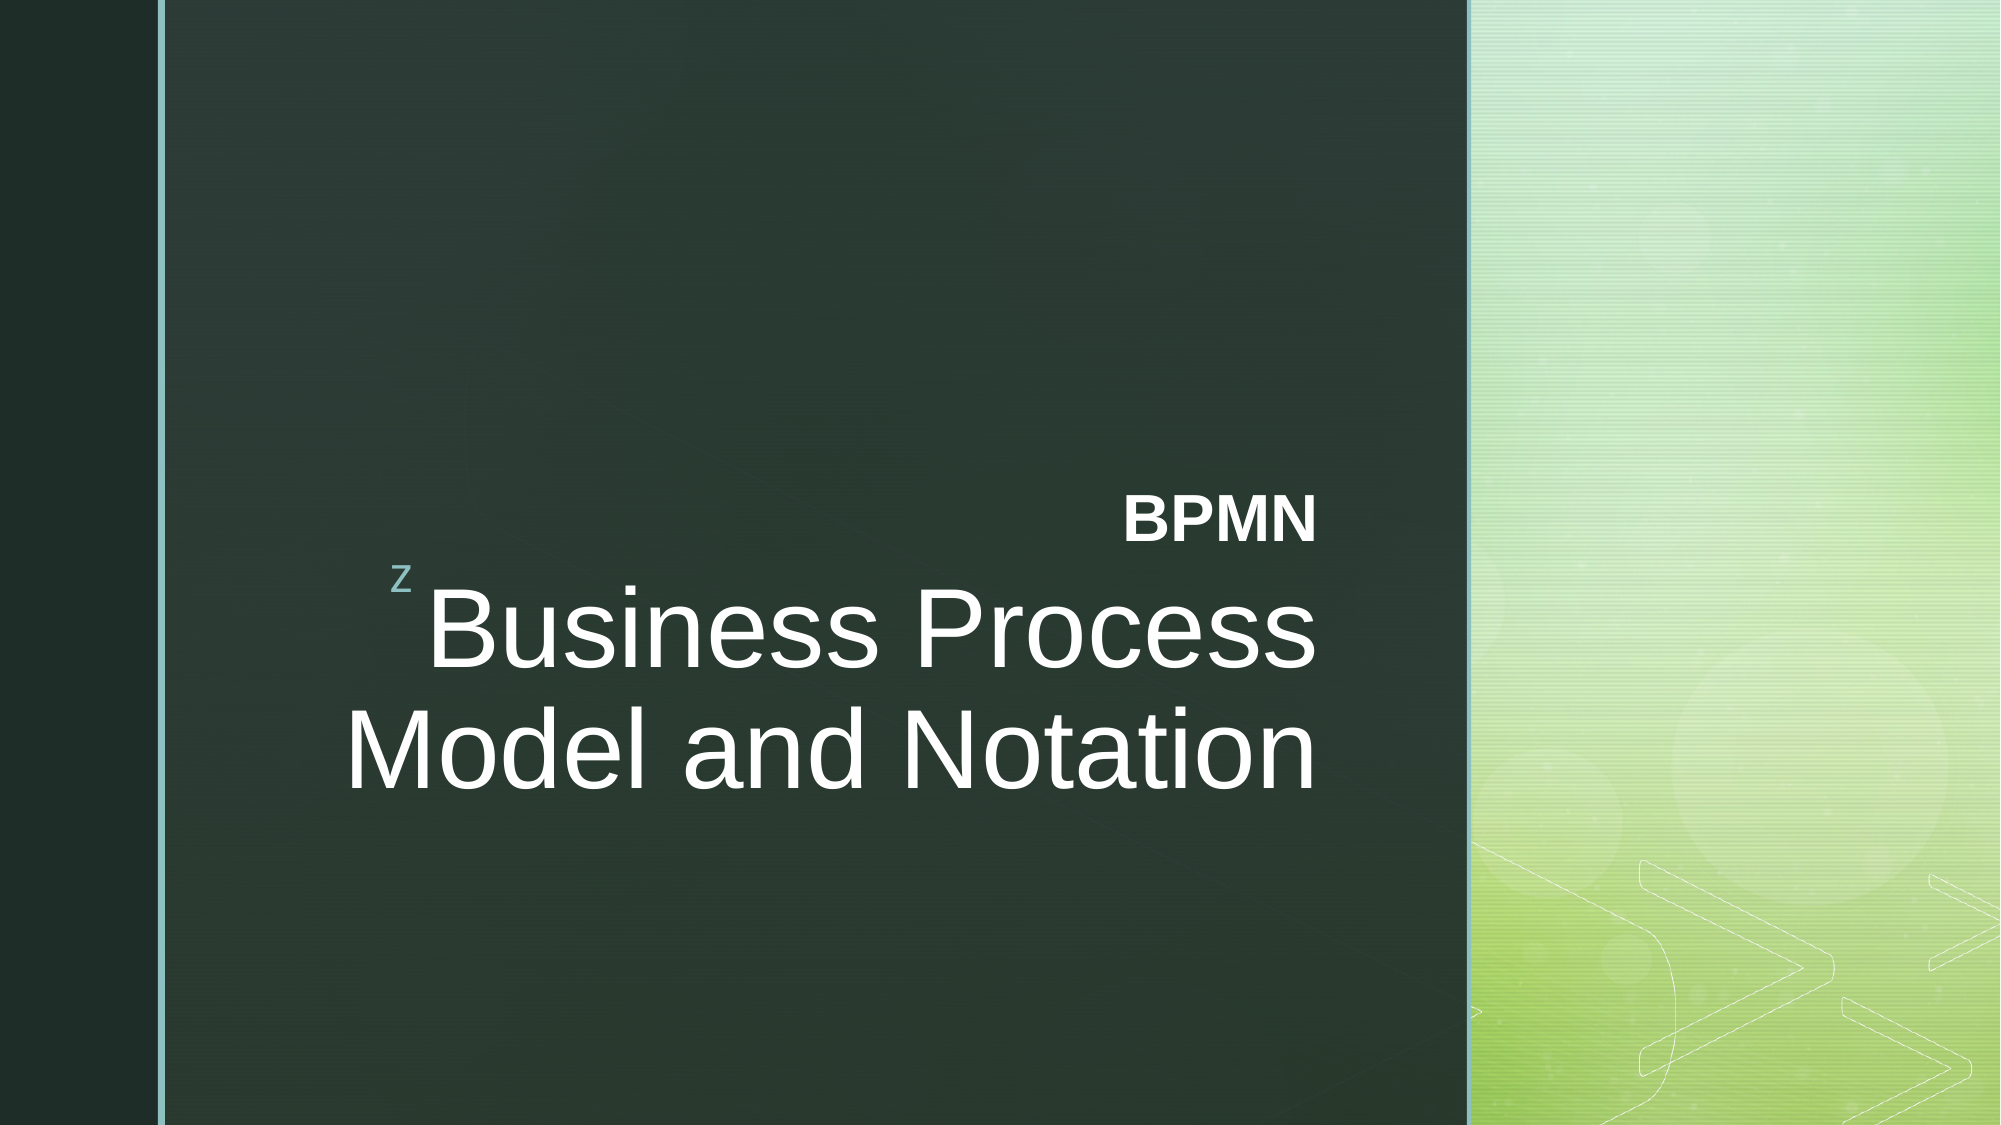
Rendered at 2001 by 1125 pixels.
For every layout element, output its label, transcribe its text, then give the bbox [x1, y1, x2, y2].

picture [1472, 0, 2001, 1125]
title Business Process Model and Notation [322, 562, 1334, 935]
subtitle BPMN [454, 372, 1334, 563]
